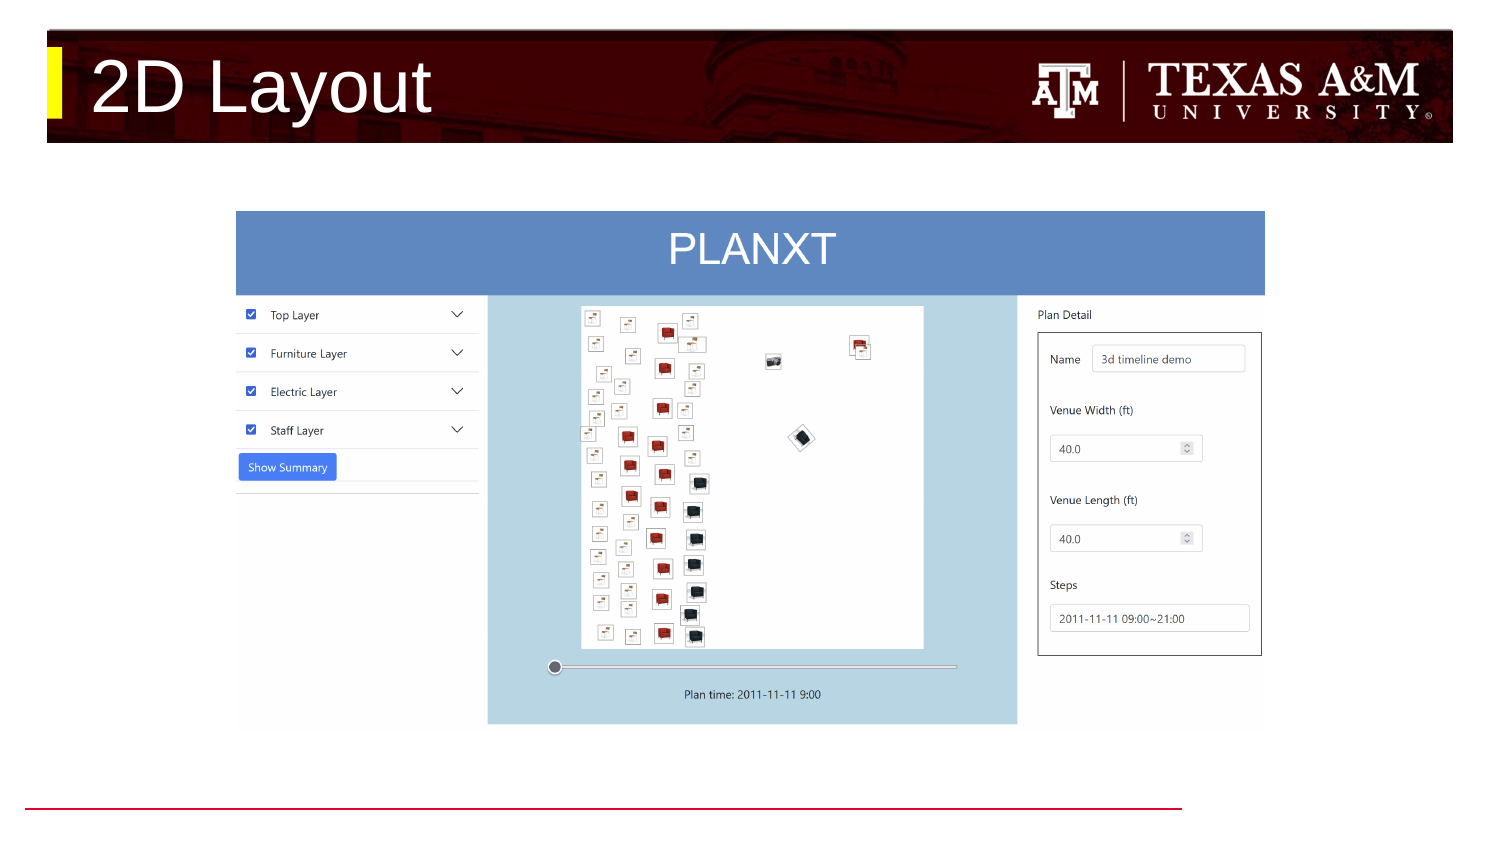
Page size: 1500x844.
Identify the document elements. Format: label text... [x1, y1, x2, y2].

picture [1025, 28, 1453, 143]
picture [236, 210, 1265, 732]
picture [47, 28, 79, 143]
title 2D Layout [79, 12, 1025, 154]
